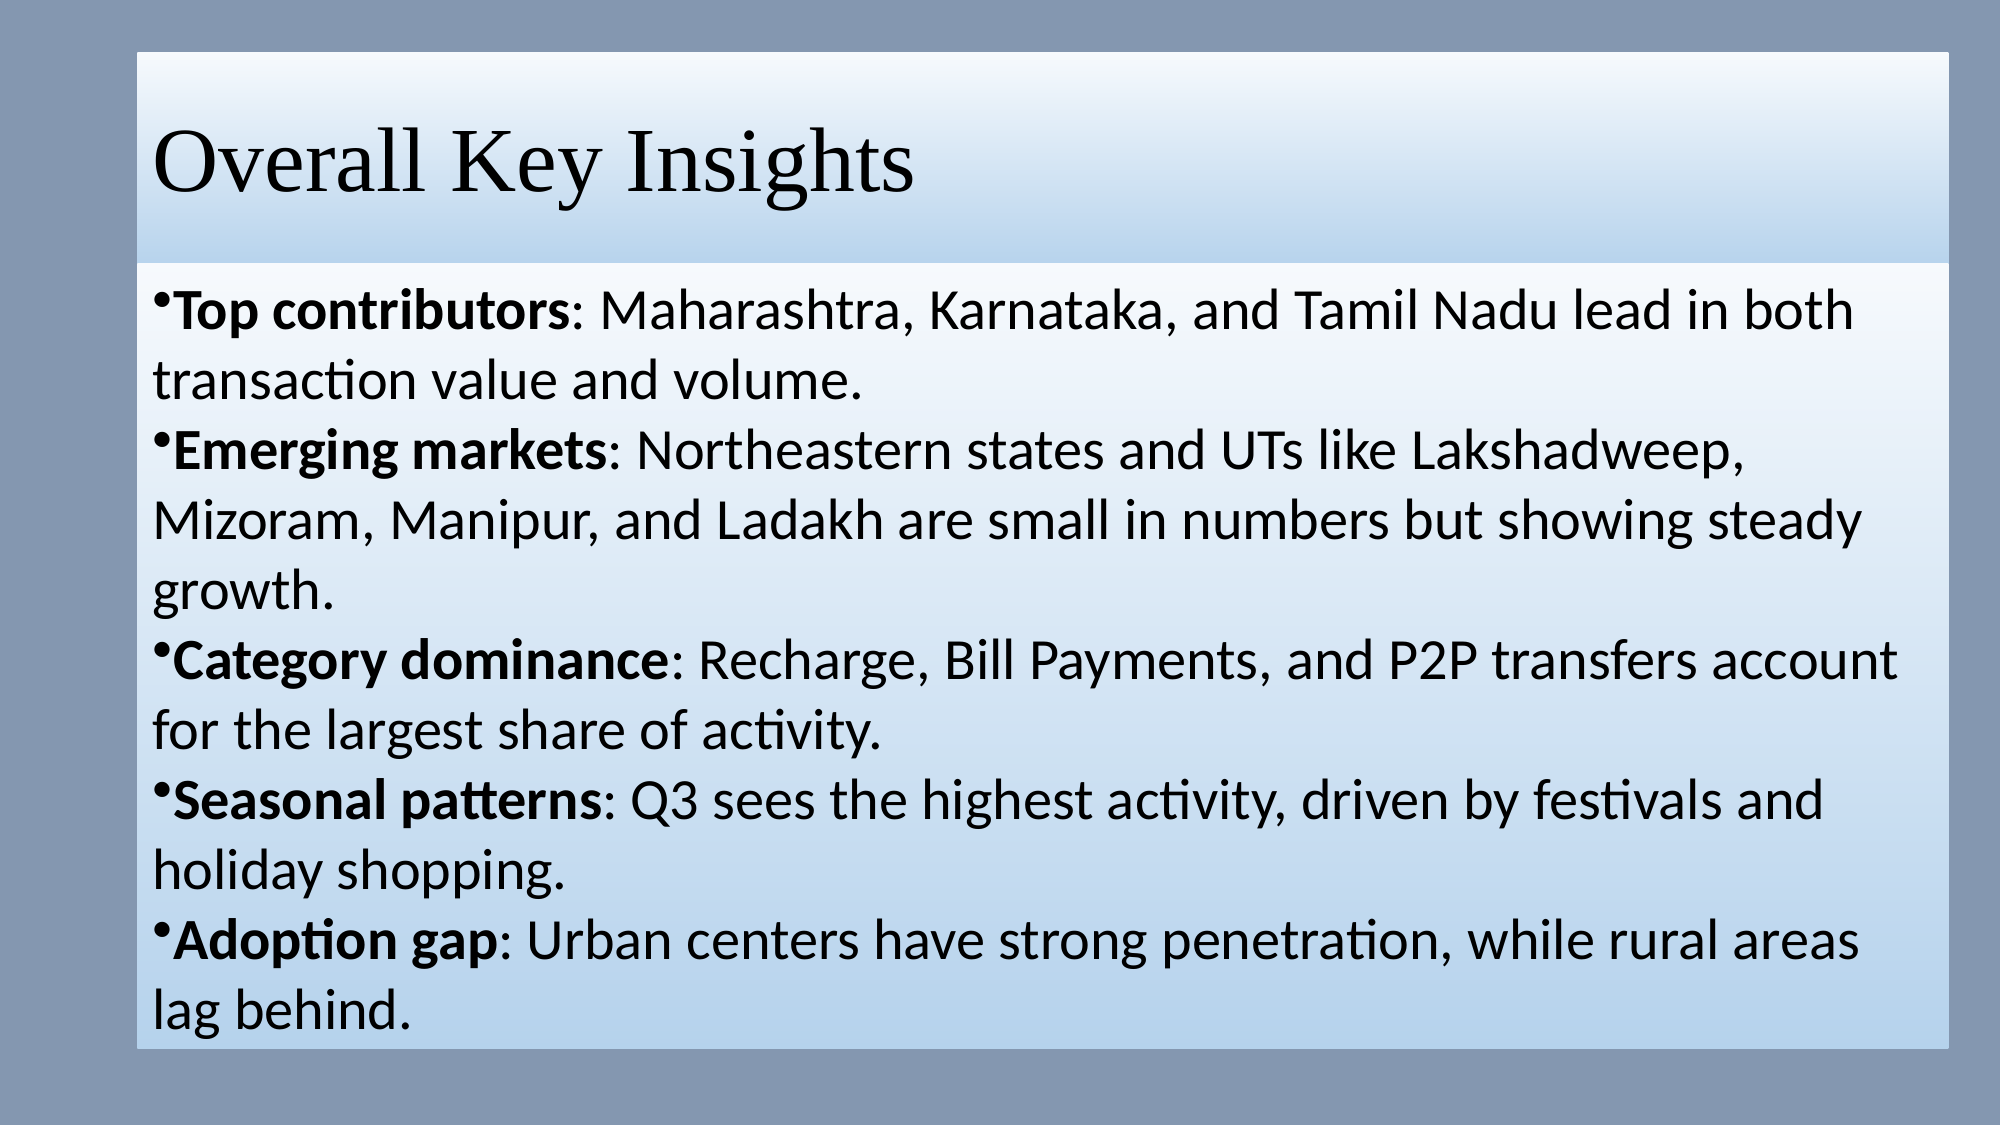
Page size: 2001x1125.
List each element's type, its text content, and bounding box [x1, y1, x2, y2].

list Top contributors: Maharashtra, Karnataka, and Tamil Nadu lead in both transaction value and volume. Emerging markets: Northeastern states and UTs like Lakshadweep, Mizoram, Manipur, and Ladakh are small in numbers but showing steady growth. Category dominance: Recharge, Bill Payments, and P2P transfers account for the largest share of activity. Seasonal patterns: Q3 sees the highest activity, driven by festivals and holiday shopping. Adoption gap: Urban centers have strong penetration, while rural areas lag behind. [137, 263, 1949, 1049]
title Overall Key Insights [137, 52, 1949, 263]
